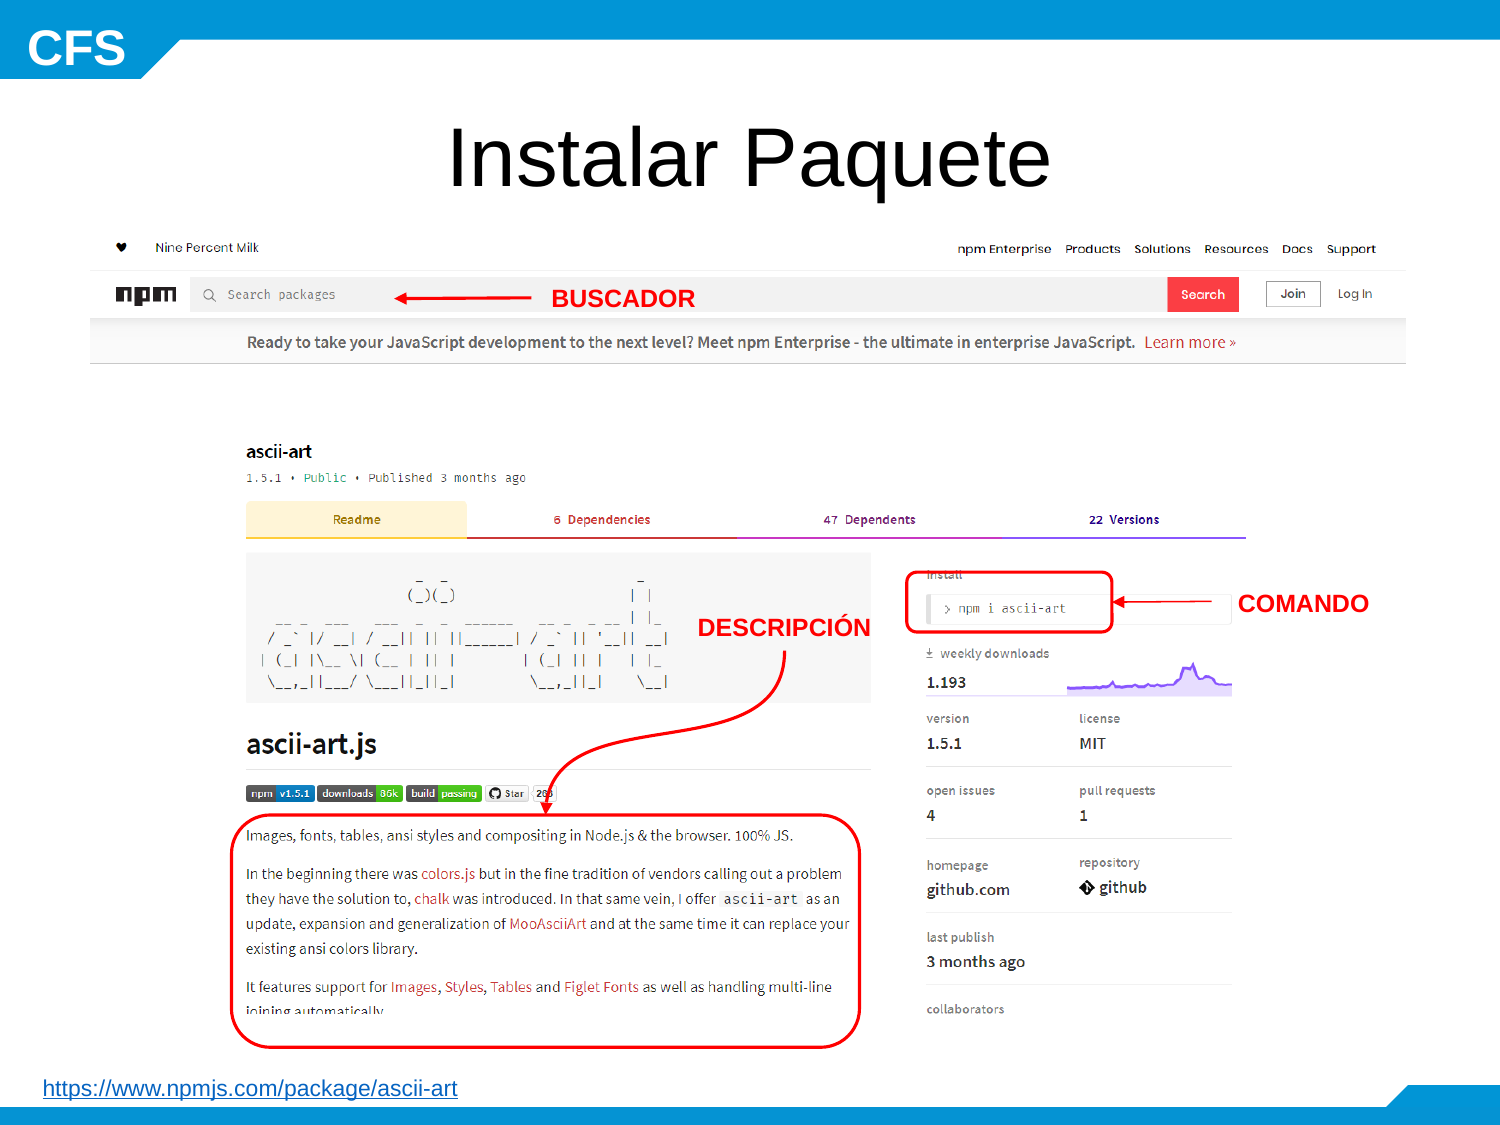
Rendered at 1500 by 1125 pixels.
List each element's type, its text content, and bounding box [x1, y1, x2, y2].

title Instalar Paquete [51, 97, 1449, 223]
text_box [582, 612, 748, 853]
picture [89, 229, 1406, 1014]
text_box https://www.npmjs.com/package/ascii-art [27, 1058, 515, 1100]
text_box [233, 1022, 858, 1048]
